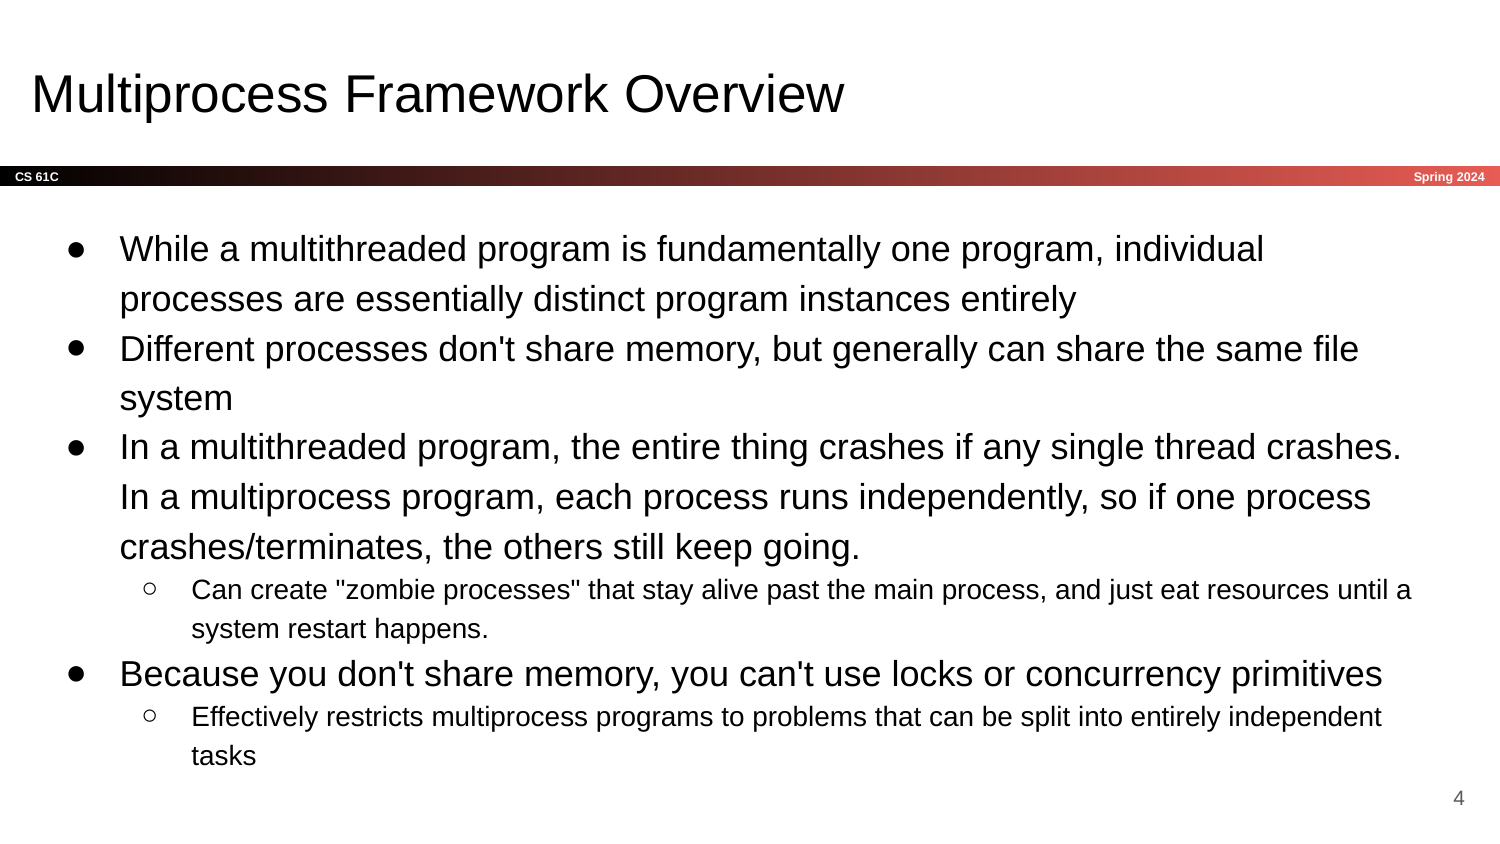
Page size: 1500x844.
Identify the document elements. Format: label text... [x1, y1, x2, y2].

list While a multithreaded program is fundamentally one program, individual processes are essentially distinct program instances entirely Different processes don't share memory, but generally can share the same file system In a multithreaded program, the entire thing crashes if any single thread crashes. In a multiprocess program, each process runs independently, so if one process crashes/terminates, the others still keep going. Can create "zombie processes" that stay alive past the main process, and just eat resources until a system restart happens. Because you don't share memory, you can't use locks or concurrency primitives Effectively restricts multiprocess programs to problems that can be split into entirely independent tasks [32, 204, 1431, 823]
slide_number ‹#› [1389, 764, 1480, 830]
title Multiprocess Framework Overview [16, 44, 1415, 139]
